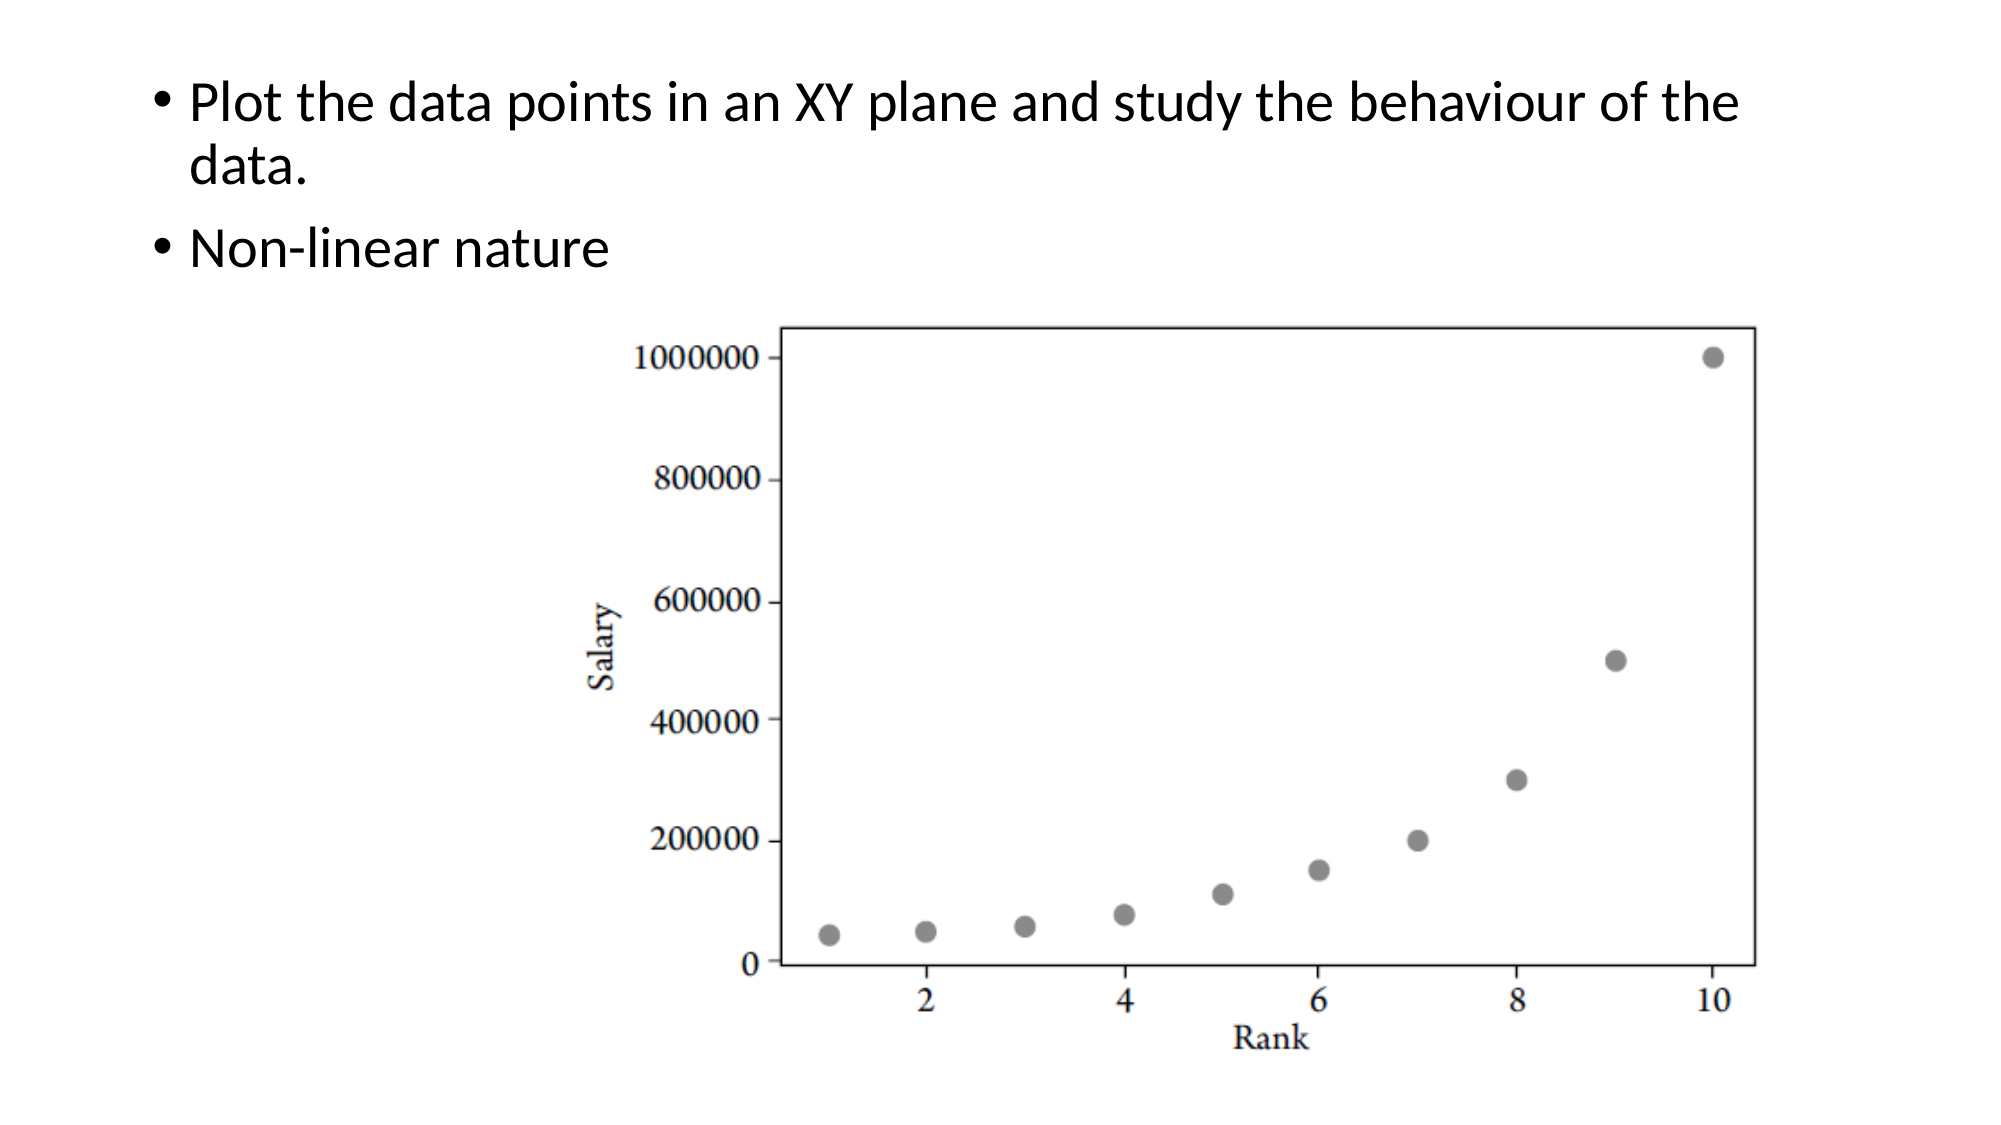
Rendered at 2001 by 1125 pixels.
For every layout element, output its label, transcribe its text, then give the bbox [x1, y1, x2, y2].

picture [582, 283, 1846, 1078]
list Plot the data points in an XY plane and study the behaviour of the data. Non-linear nature [137, 63, 1863, 1014]
